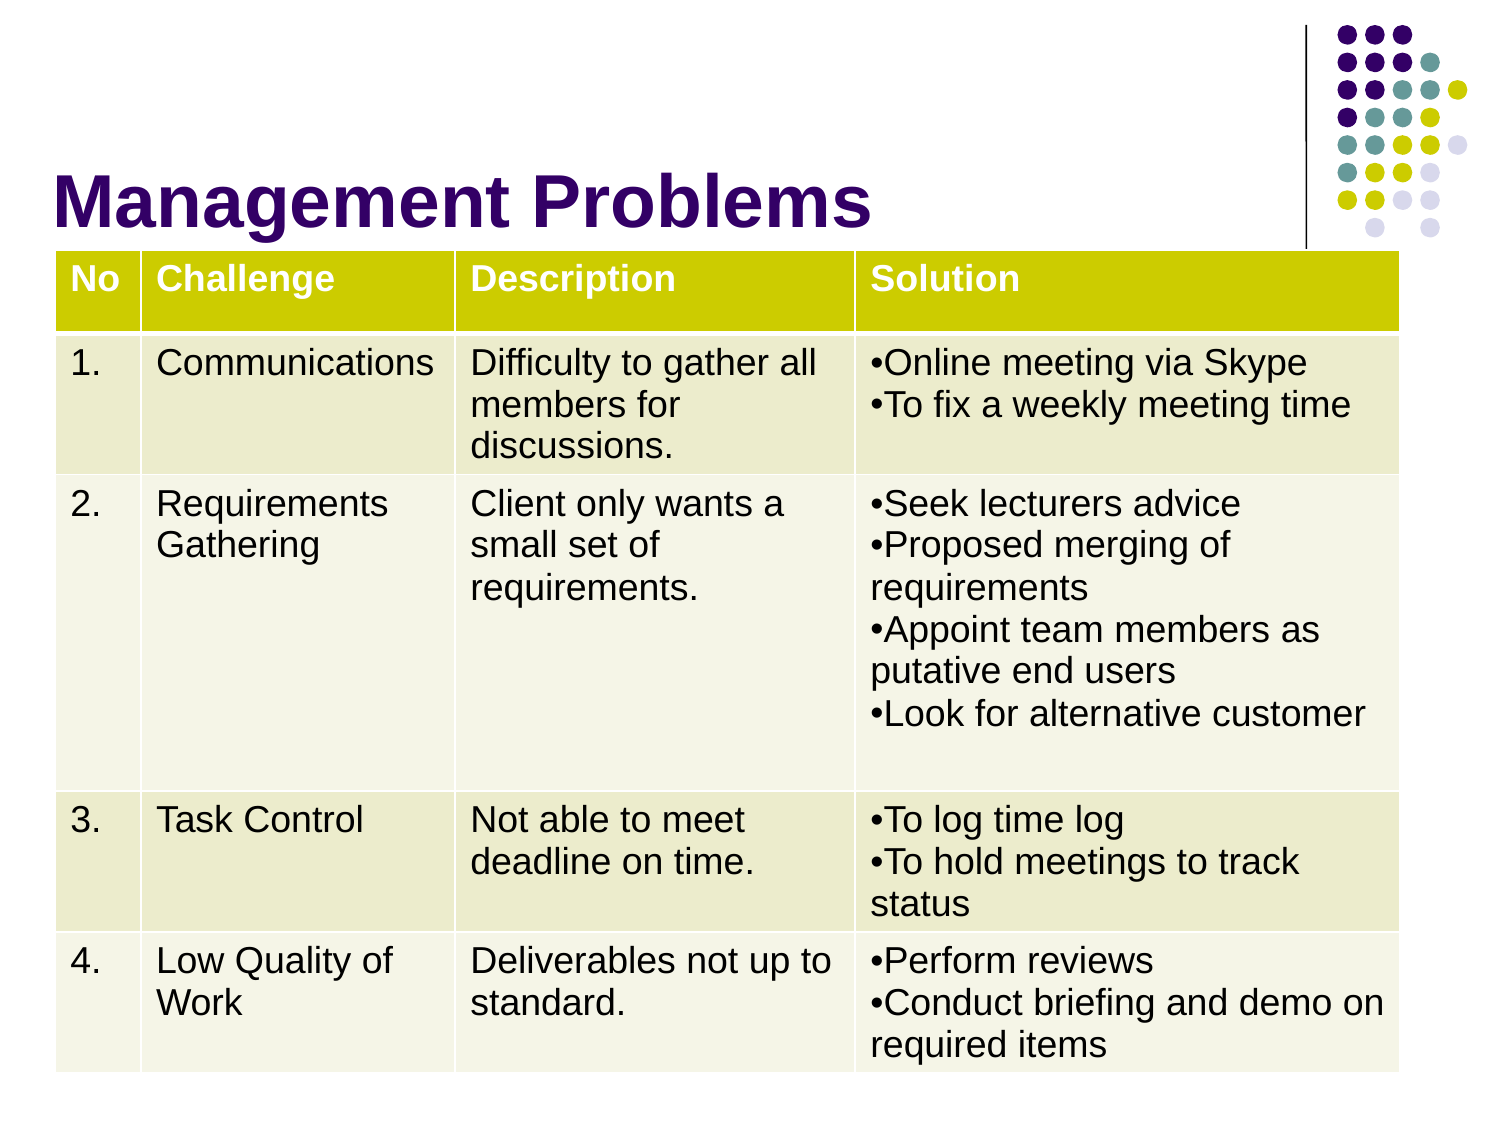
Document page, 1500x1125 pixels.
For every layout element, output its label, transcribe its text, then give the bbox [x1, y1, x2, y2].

table_cell 1. [56, 336, 140, 474]
table_cell Difficulty to gather all members for discussions. [456, 336, 854, 474]
table_cell 3. [56, 792, 140, 931]
title Management Problems [37, 37, 1301, 251]
table_cell 2. [56, 475, 140, 790]
table_cell Perform reviews Conduct briefing and demo on required items [856, 933, 1399, 1072]
table_cell Deliverables not up to standard. [456, 933, 854, 1072]
table_cell To log time log To hold meetings to track status [856, 792, 1399, 931]
table_cell Low Quality of Work [142, 933, 454, 1072]
table_header No [56, 251, 140, 331]
table_header Solution [856, 251, 1399, 331]
table_header Description [456, 251, 854, 331]
table_cell Communications [142, 336, 454, 474]
table_cell Not able to meet deadline on time. [456, 792, 854, 931]
table_cell 4. [56, 933, 140, 1072]
table_cell Requirements Gathering [142, 475, 454, 790]
table_header Challenge [142, 251, 454, 331]
table_cell Online meeting via Skype To fix a weekly meeting time [856, 336, 1399, 474]
table_cell Client only wants a small set of requirements. [456, 475, 854, 790]
table_cell Seek lecturers advice Proposed merging of requirements Appoint team members as putative end users Look for alternative customer [856, 475, 1399, 790]
table_cell Task Control [142, 792, 454, 931]
